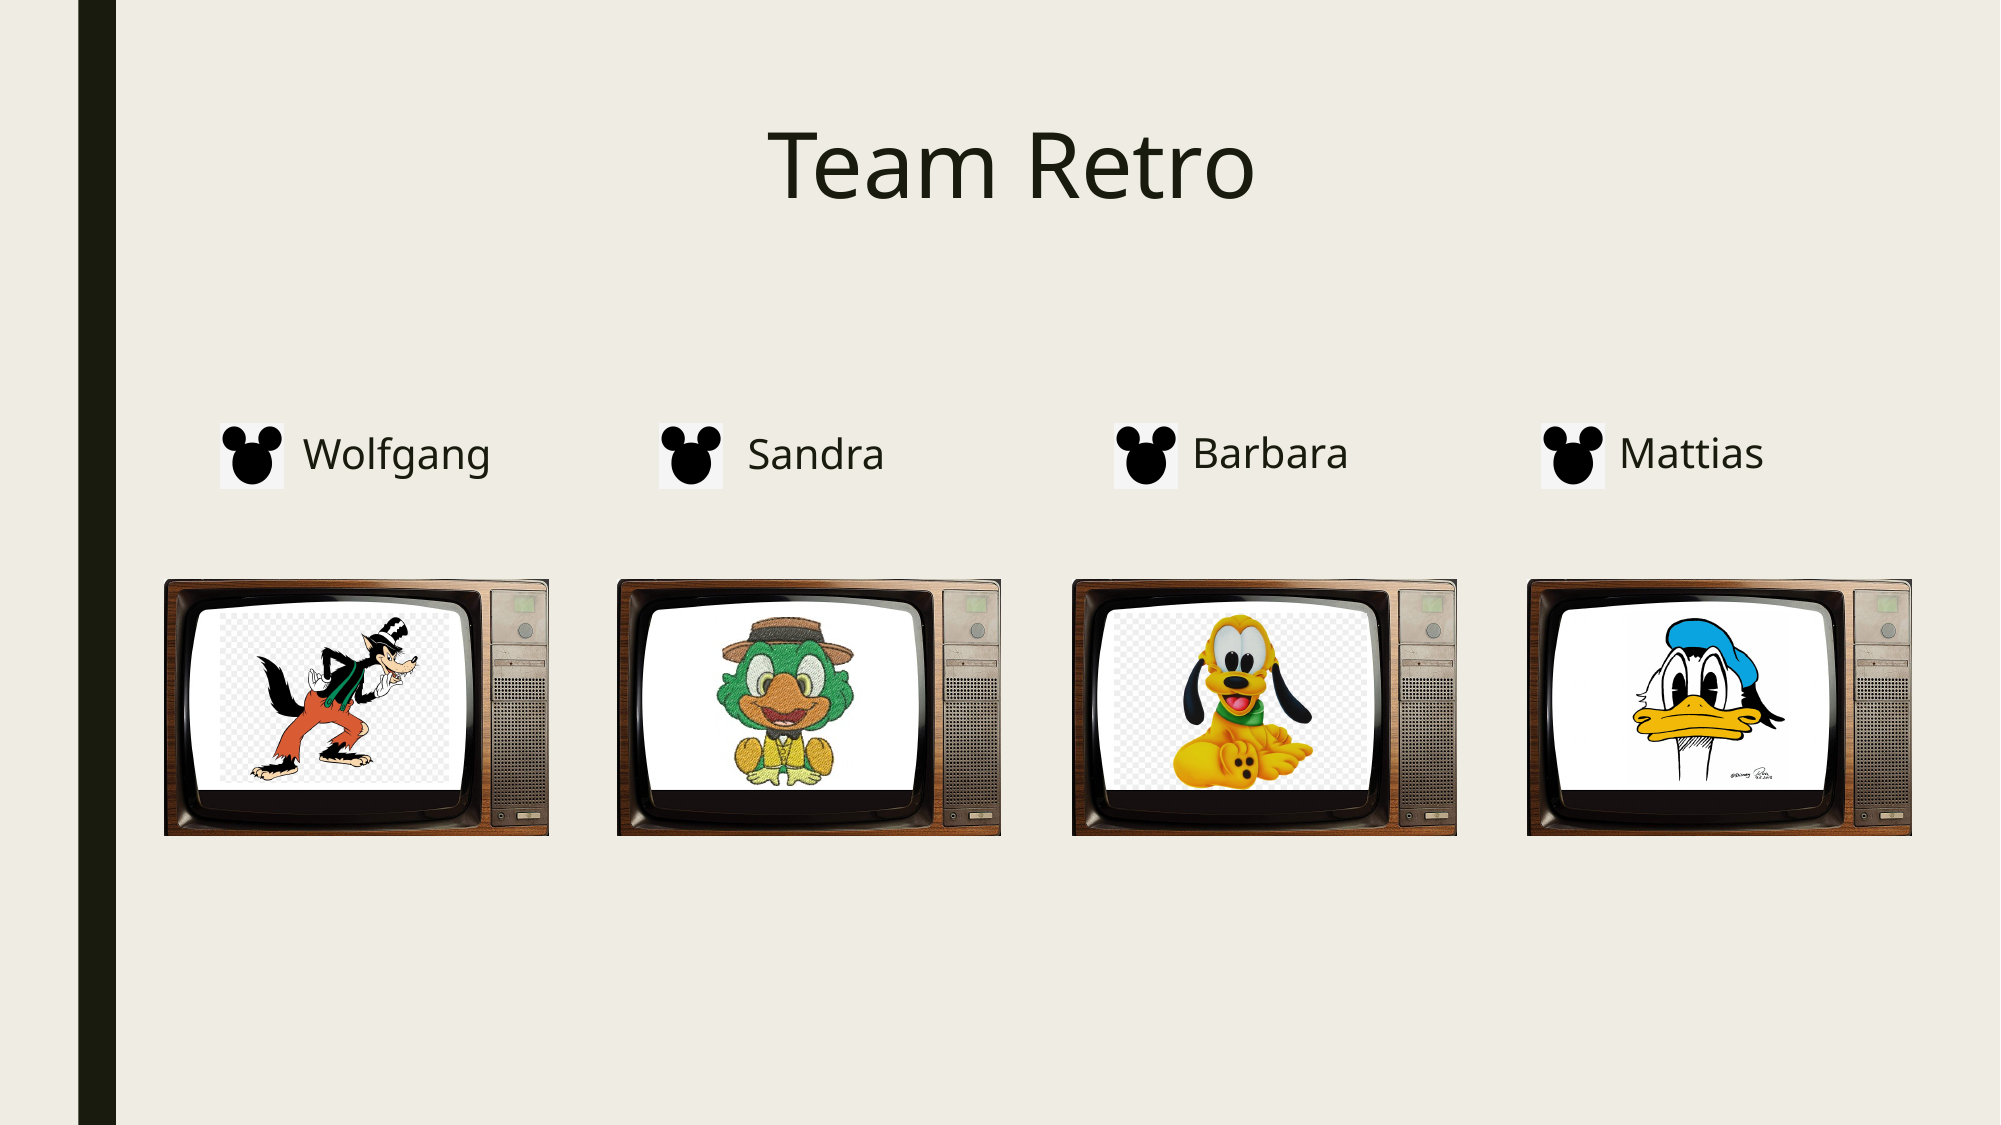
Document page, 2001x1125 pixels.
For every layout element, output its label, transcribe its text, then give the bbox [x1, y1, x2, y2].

picture [164, 579, 549, 836]
picture [616, 579, 1001, 836]
list Wolfgang [225, 424, 554, 805]
text_box Mattias [1541, 423, 1873, 579]
picture [1072, 579, 1457, 836]
picture [659, 423, 723, 489]
title Team Retro [225, 112, 1800, 357]
picture [1527, 579, 1912, 836]
list Sandra [669, 424, 1001, 579]
picture [1541, 423, 1605, 489]
picture [1114, 423, 1178, 489]
text_box Barbara [1114, 423, 1443, 579]
picture [220, 423, 284, 489]
